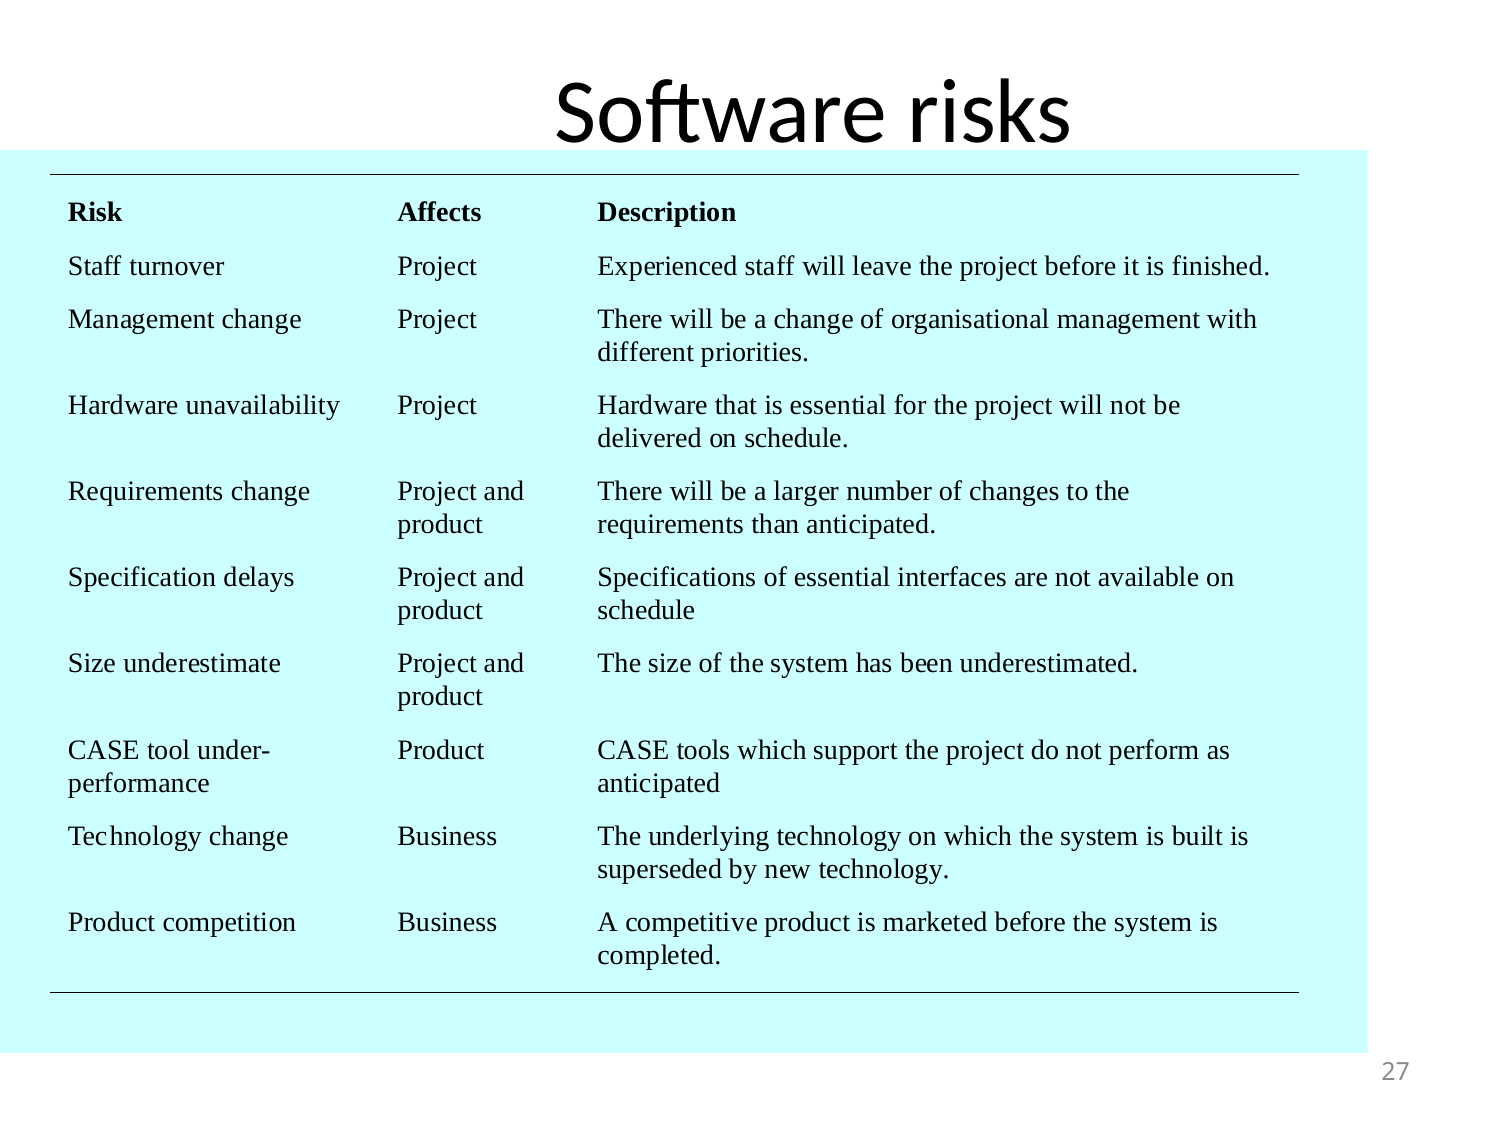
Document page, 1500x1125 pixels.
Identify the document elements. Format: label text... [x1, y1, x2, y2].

text_box [0, 149, 1368, 1053]
title Software risks [174, 62, 1454, 150]
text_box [49, 173, 1318, 1032]
slide_number 27 [1074, 1042, 1425, 1103]
